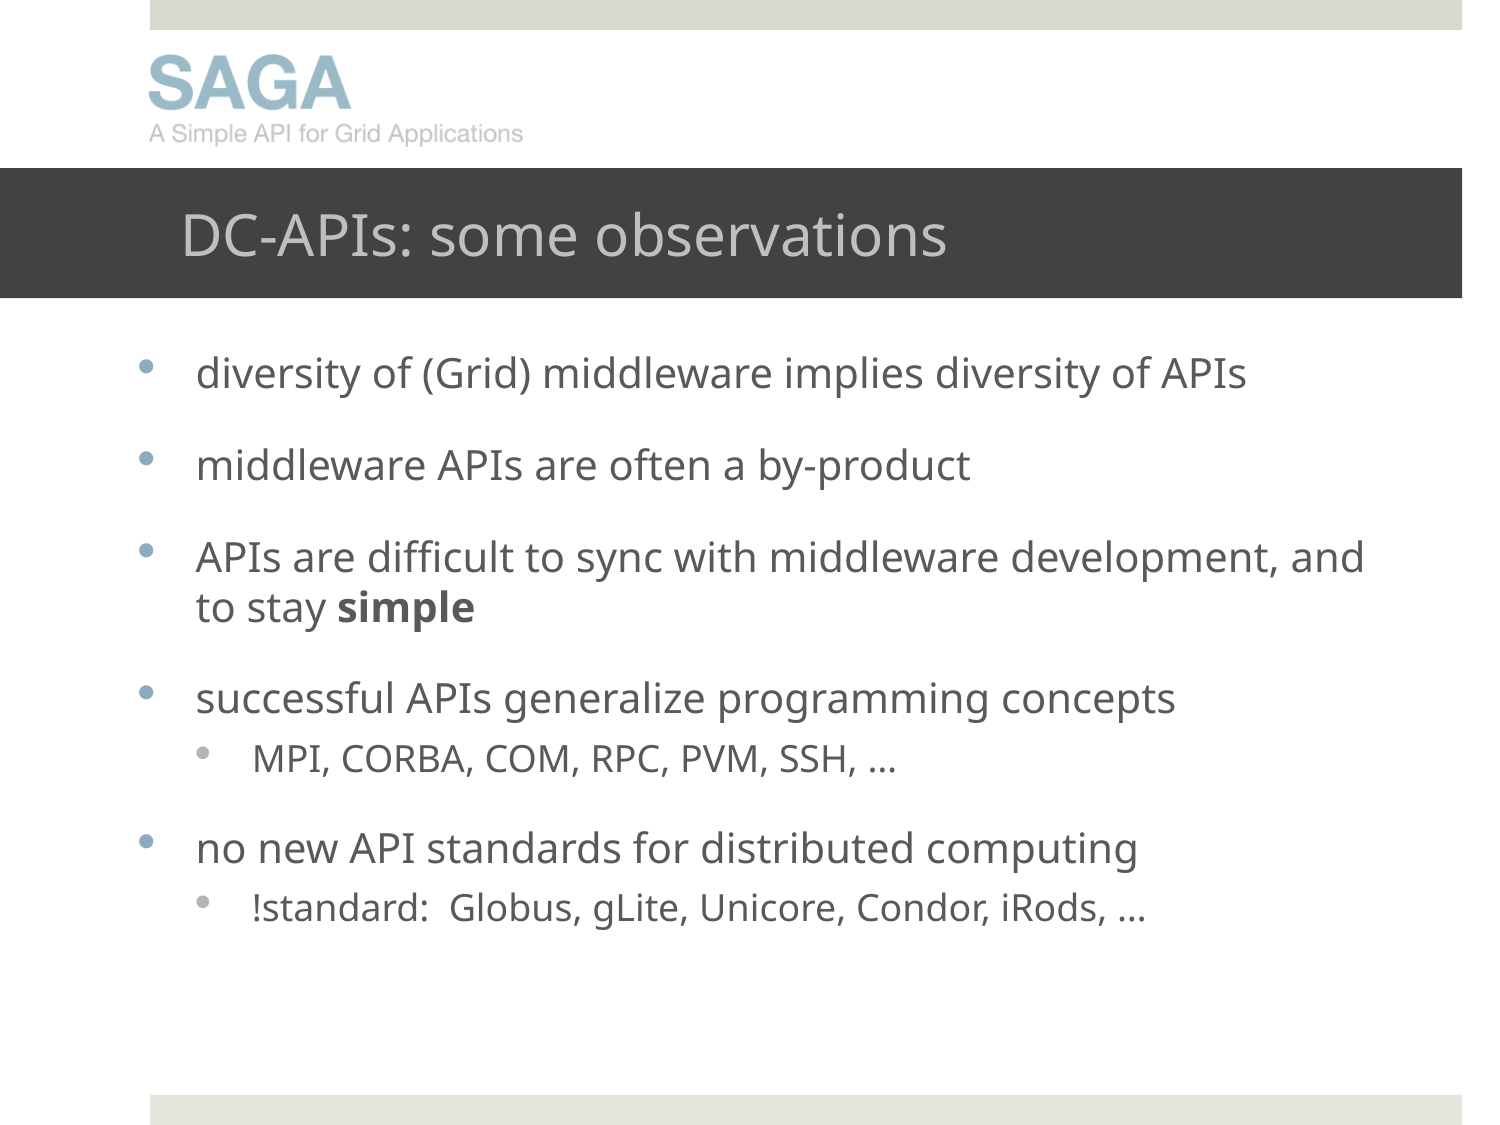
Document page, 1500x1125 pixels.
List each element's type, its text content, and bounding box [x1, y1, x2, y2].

title DC-APIs: some observations [0, 168, 1463, 299]
list diversity of (Grid) middleware implies diversity of APIs middleware APIs are often a by-product APIs are difficult to sync with middleware development, and to stay simple successful APIs generalize programming concepts MPI, CORBA, COM, RPC, PVM, SSH, … no new API standards for distributed computing !standard: Globus, gLite, Unicore, Condor, iRods, … [124, 339, 1432, 1028]
picture [148, 54, 523, 147]
